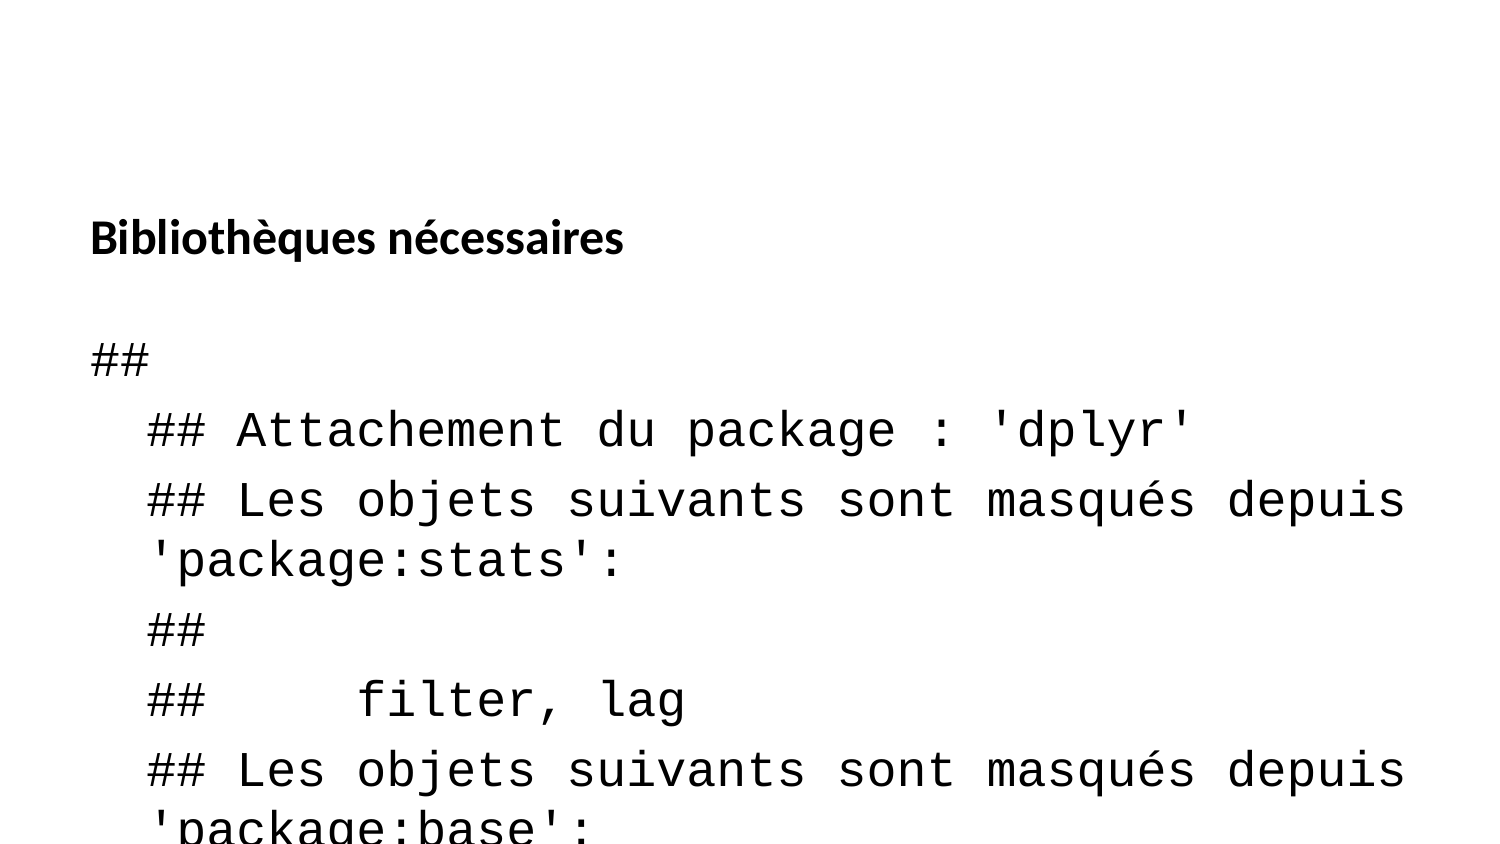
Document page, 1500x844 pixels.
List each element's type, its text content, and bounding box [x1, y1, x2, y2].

list Bibliothèques nécessaires ## ## Attachement du package : 'dplyr' ## Les objets suivants sont masqués depuis 'package:stats': ## ## filter, lag ## Les objets suivants sont masqués depuis 'package:base': ## ## intersect, setdiff, setequal, union [75, 196, 1425, 754]
